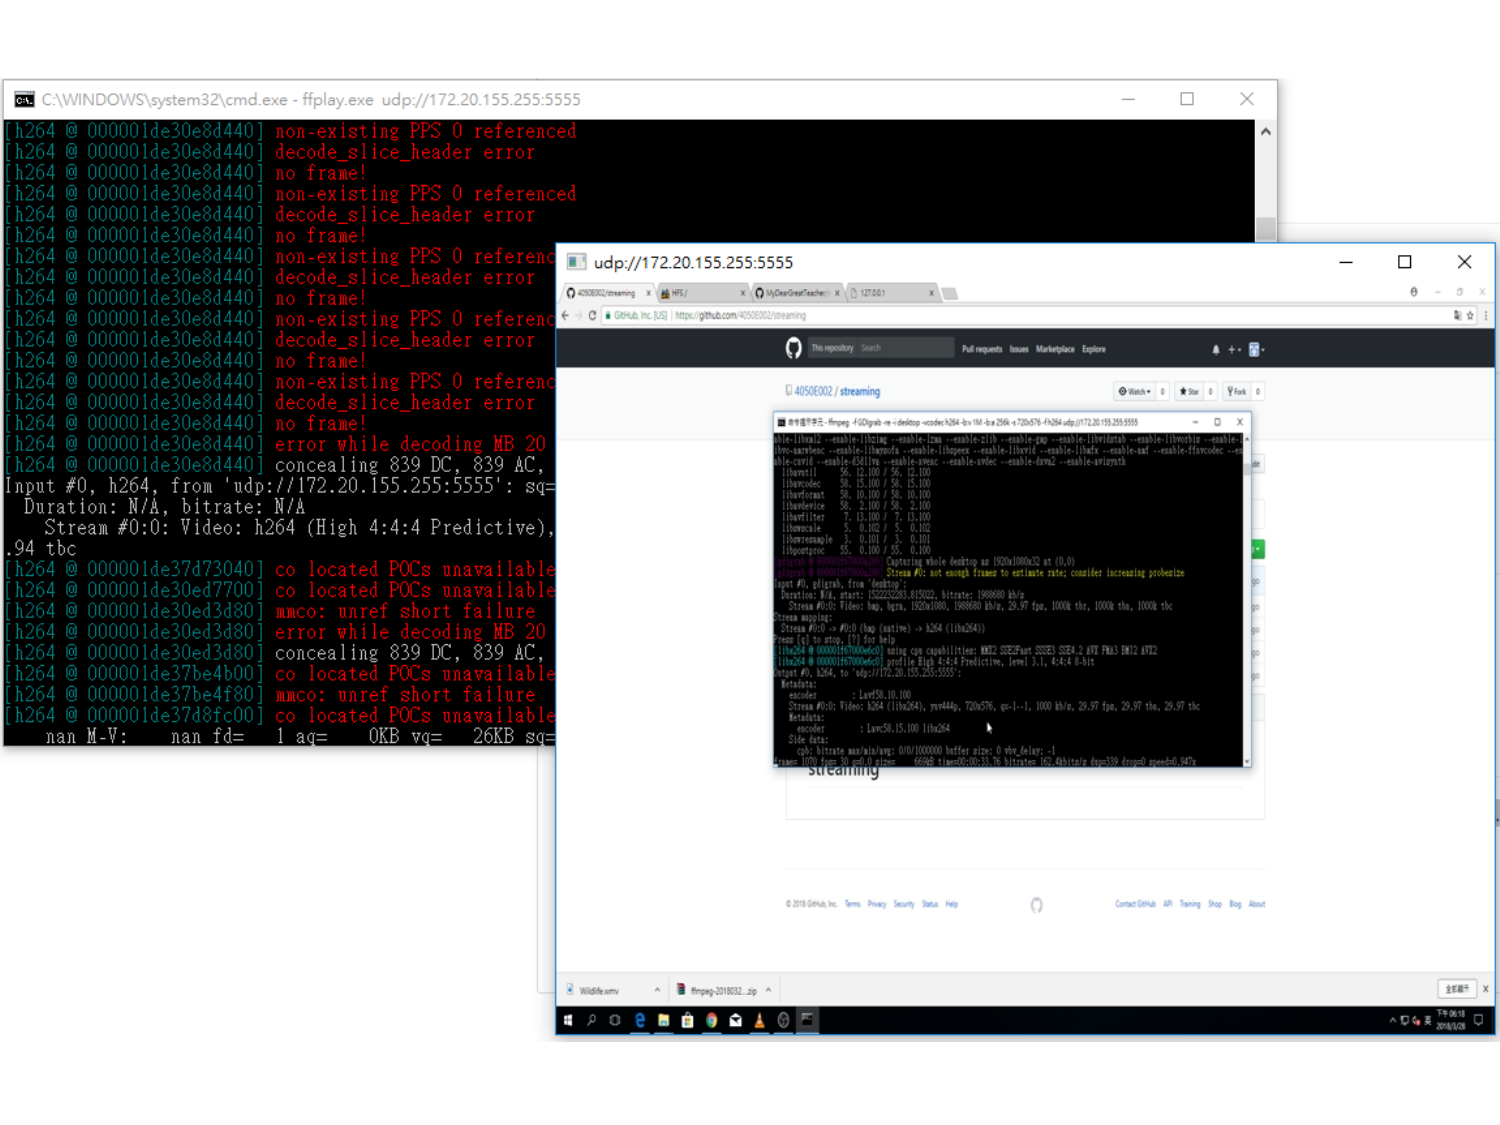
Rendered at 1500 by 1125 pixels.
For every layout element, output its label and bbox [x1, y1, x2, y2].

picture [0, 77, 1500, 1042]
